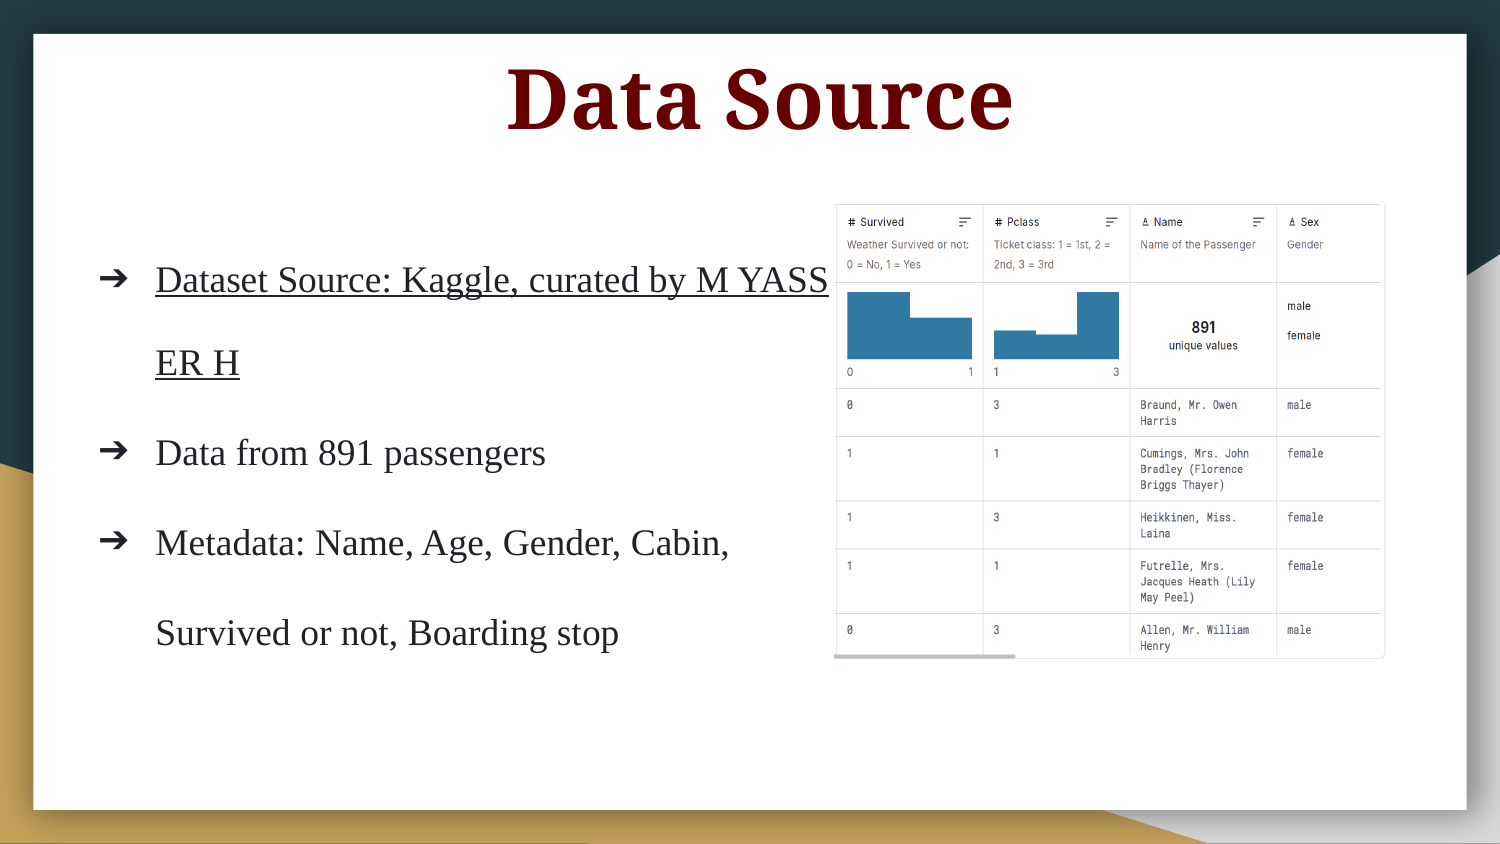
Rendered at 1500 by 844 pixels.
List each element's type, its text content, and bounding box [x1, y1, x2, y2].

text_box Data Source [218, 47, 1340, 147]
text_box Dataset Source: Kaggle, curated by M YASSER H Data from 891 passengers Metadata: Name, Age, Gender, Cabin, Survived or not, Boarding stop [63, 194, 861, 682]
picture [834, 204, 1387, 659]
